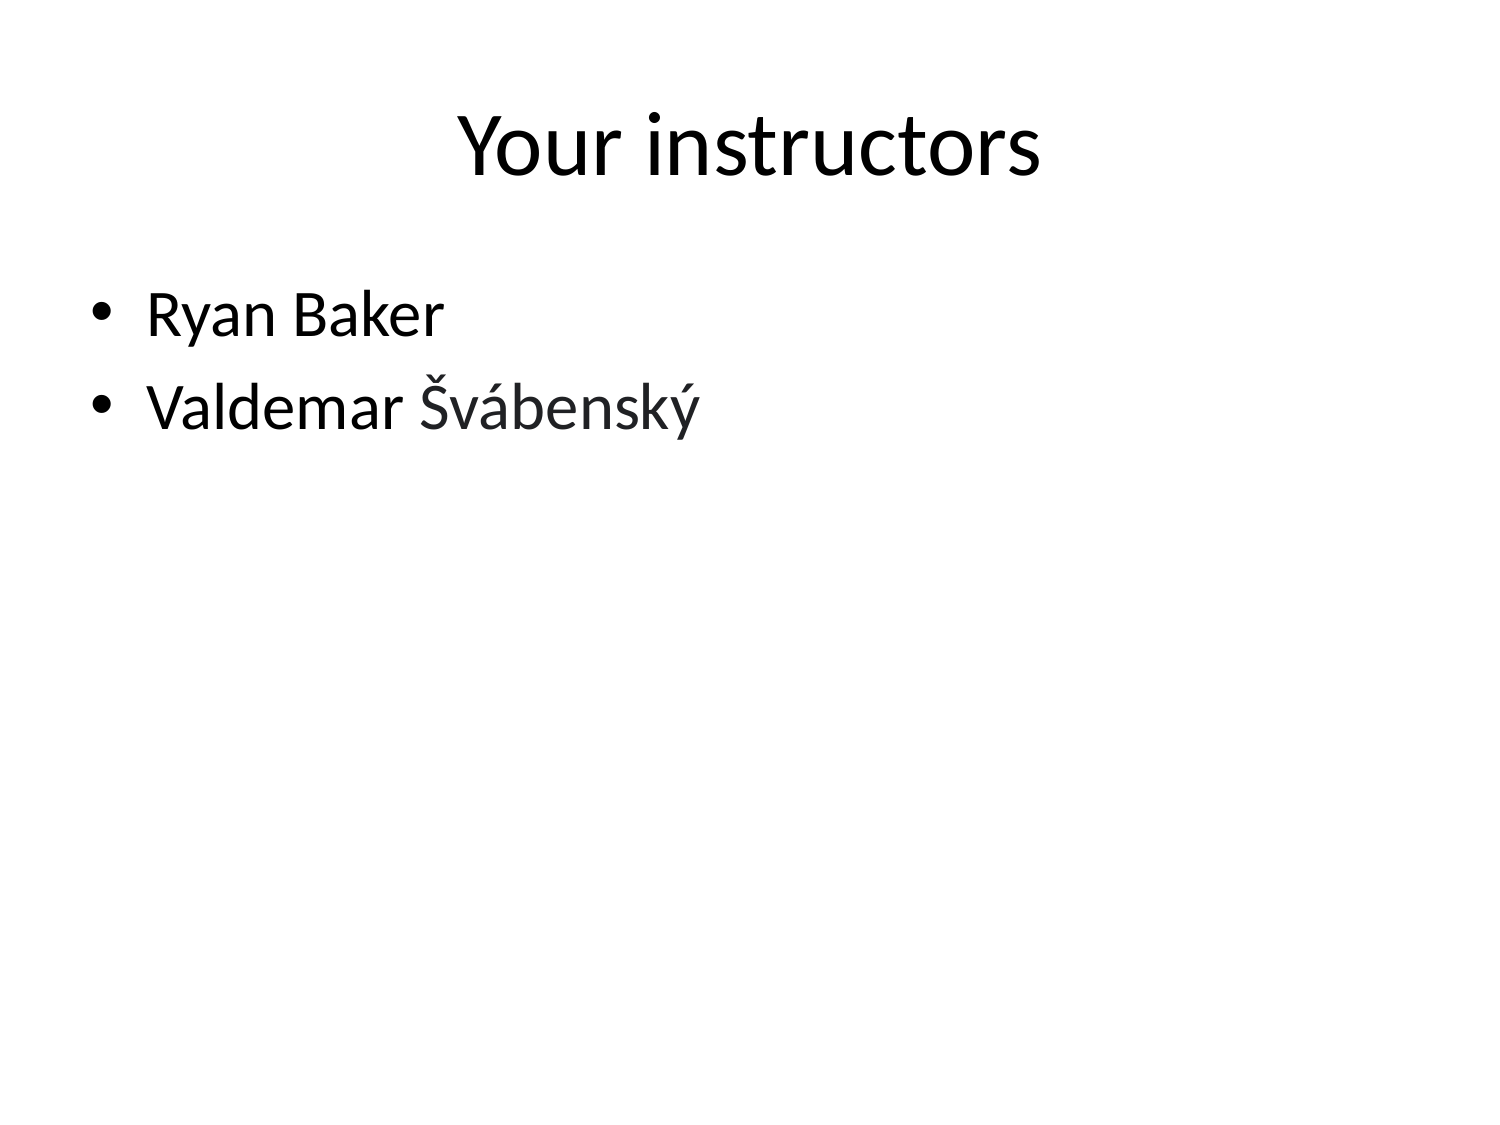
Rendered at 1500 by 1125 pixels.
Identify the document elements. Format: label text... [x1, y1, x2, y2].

list Ryan Baker Valdemar Švábenský [75, 262, 1425, 1005]
title Your instructors [75, 45, 1425, 233]
